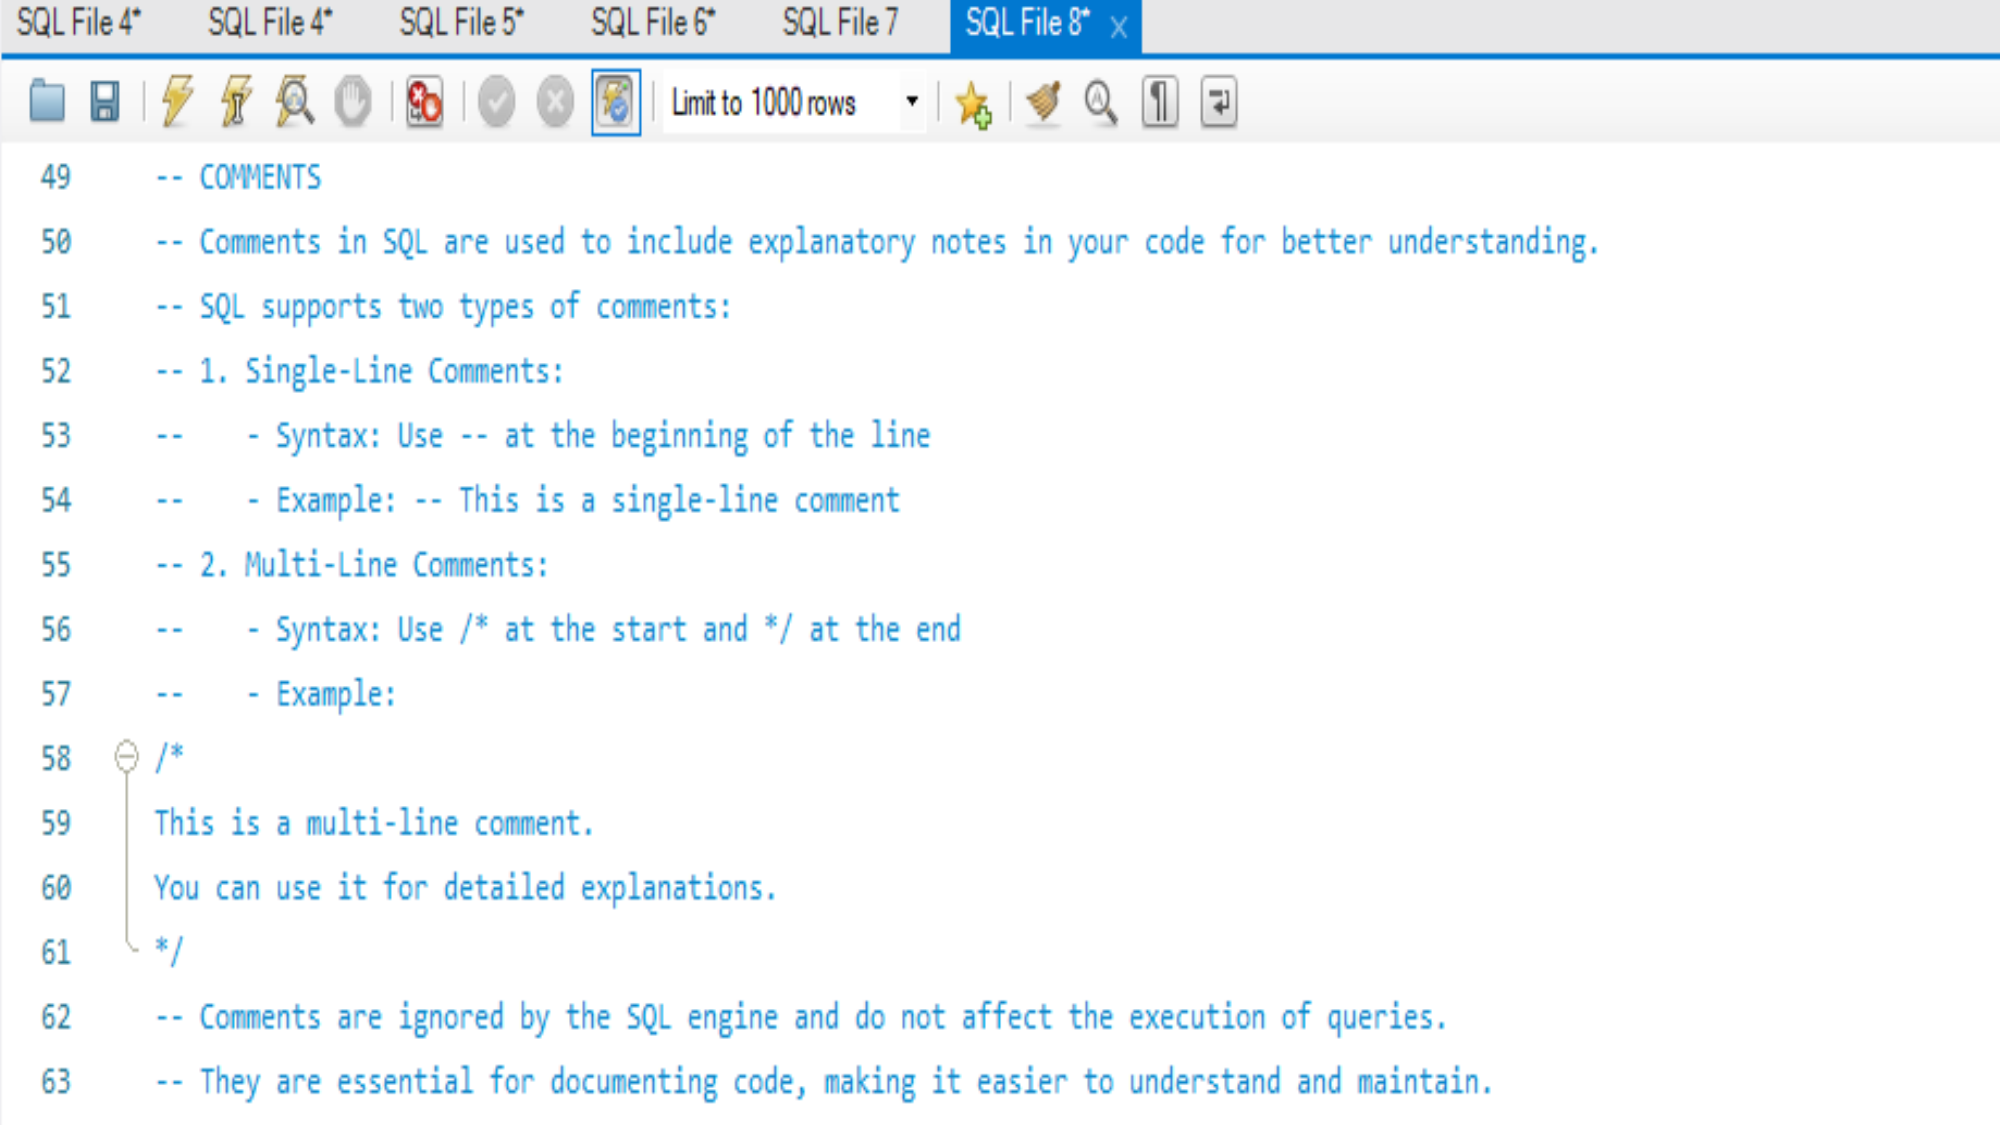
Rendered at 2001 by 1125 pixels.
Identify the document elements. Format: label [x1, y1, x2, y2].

list [0, 0, 2000, 1125]
